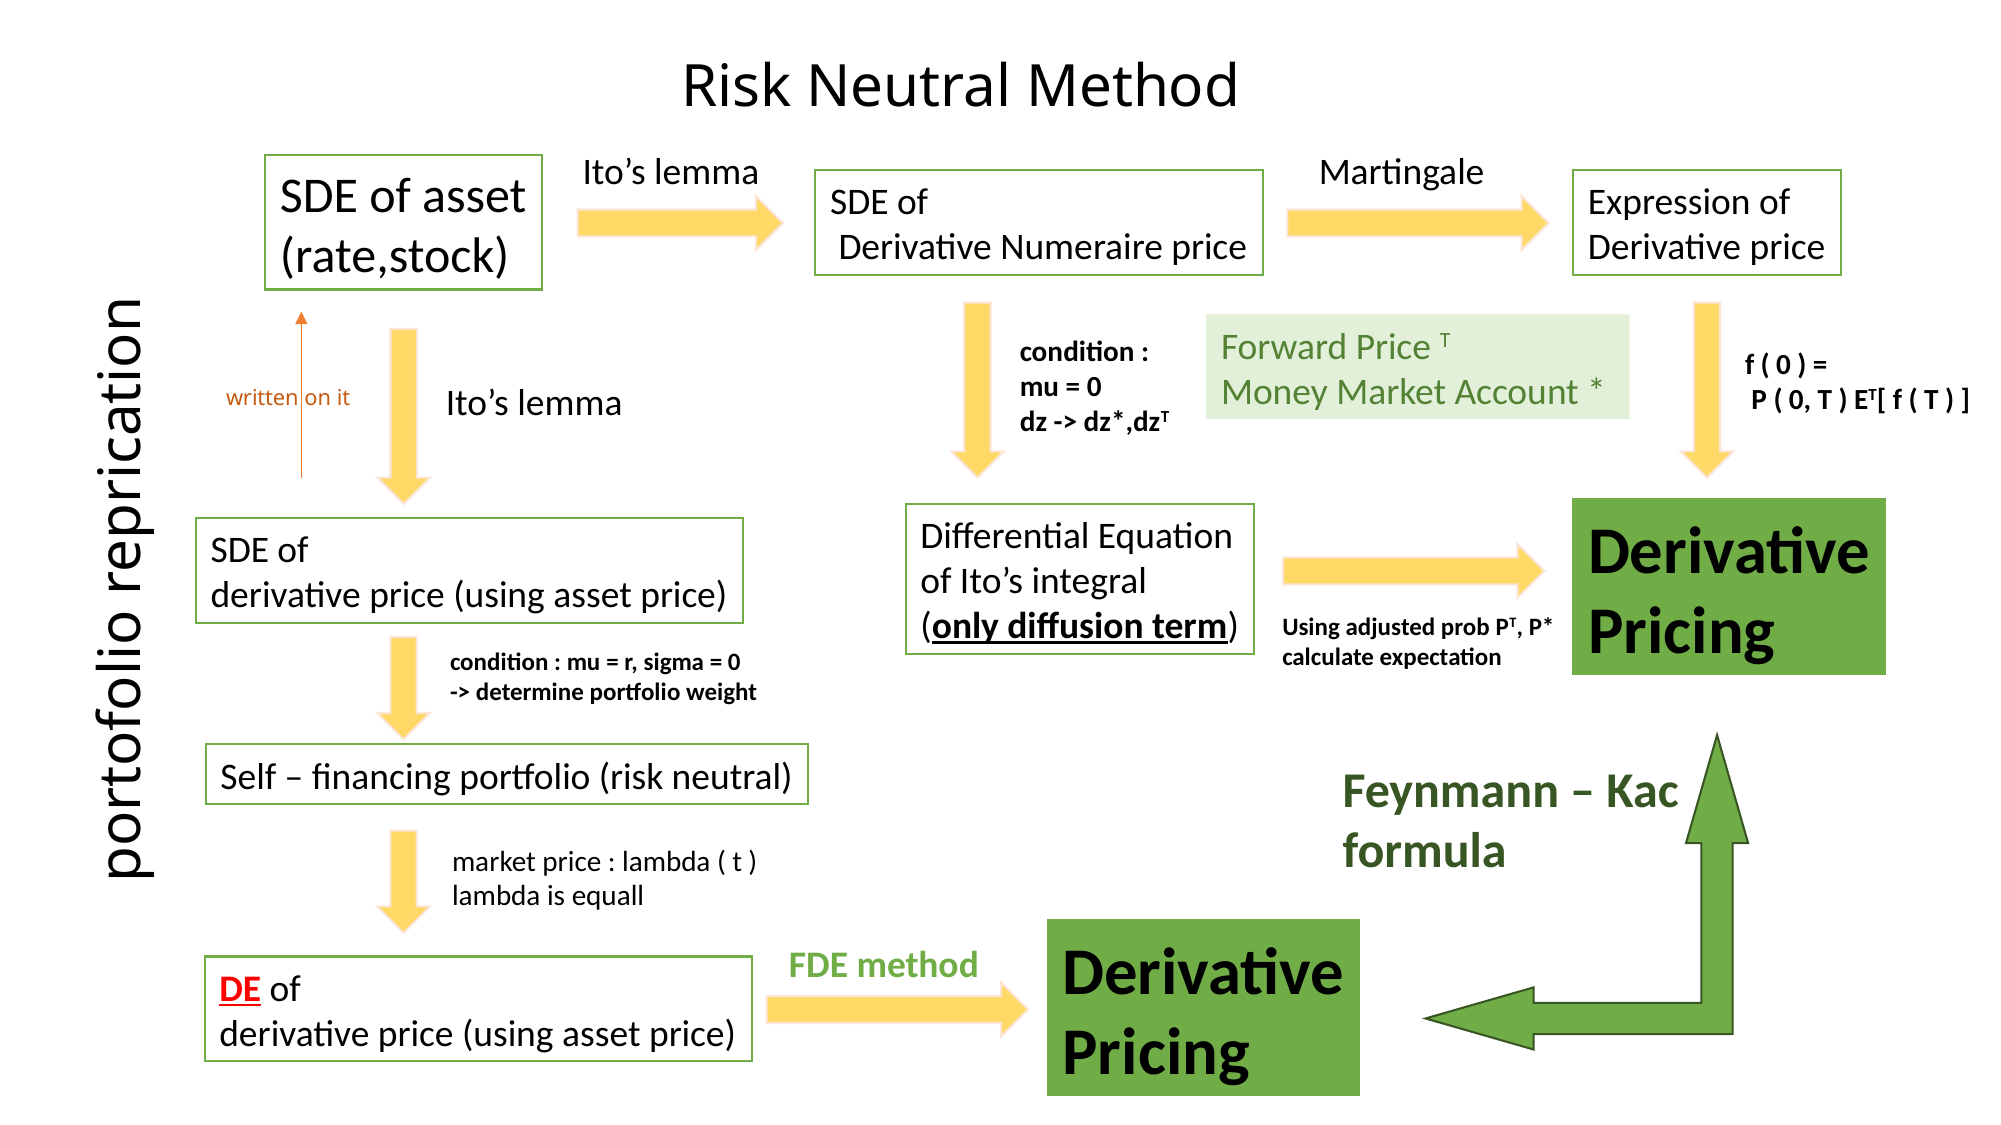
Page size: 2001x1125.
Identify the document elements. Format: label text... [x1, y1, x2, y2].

text_box Risk Neutral Method [666, 40, 1255, 125]
text_box SDE of derivative price (using asset price) [195, 517, 744, 624]
text_box SDE of Derivative Numeraire price [814, 169, 1264, 276]
text_box Differential Equation of Ito’s integral (only diffusion term) [905, 503, 1255, 655]
text_box [374, 327, 433, 506]
text_box Derivative Pricing [1047, 919, 1360, 1096]
text_box written on it [302, 376, 371, 418]
text_box Feynmann – Kac formula [1327, 749, 1706, 885]
text_box SDE of asset (rate,stock) [264, 154, 543, 291]
text_box Ito’s lemma [431, 370, 638, 431]
text_box [1282, 541, 1546, 601]
text_box Using adjusted prob PT, P* calculate expectation [1267, 603, 1570, 678]
text_box portofolio reprication [74, 281, 159, 898]
text_box Ito’s lemma [567, 139, 775, 200]
text_box FDE method [774, 932, 1003, 993]
text_box written on it [211, 376, 301, 418]
text_box [576, 200, 785, 253]
text_box [1286, 193, 1551, 253]
text_box condition : mu = 0 dz -> dz*,dzT [1005, 324, 1185, 445]
text_box [374, 829, 433, 935]
text_box [948, 301, 1007, 480]
text_box f ( 0 ) = P ( 0, T ) ET[ f ( T ) ] [1730, 337, 1986, 423]
text_box [374, 636, 433, 741]
text_box Expression of Derivative price [1572, 169, 1842, 276]
text_box [1678, 301, 1736, 480]
text_box Derivative Pricing [1572, 498, 1886, 675]
text_box Self – financing portfolio (risk neutral) [205, 743, 809, 805]
text_box [765, 980, 1030, 1040]
text_box [1421, 731, 1750, 1051]
text_box Martingale [1303, 139, 1500, 200]
text_box market price : lambda ( t ) lambda is equall [437, 834, 773, 920]
text_box DE of derivative price (using asset price) [204, 955, 753, 1062]
text_box condition : mu = r, sigma = 0 -> determine portfolio weight [435, 638, 773, 713]
text_box Forward Price T Money Market Account * [1206, 314, 1630, 420]
